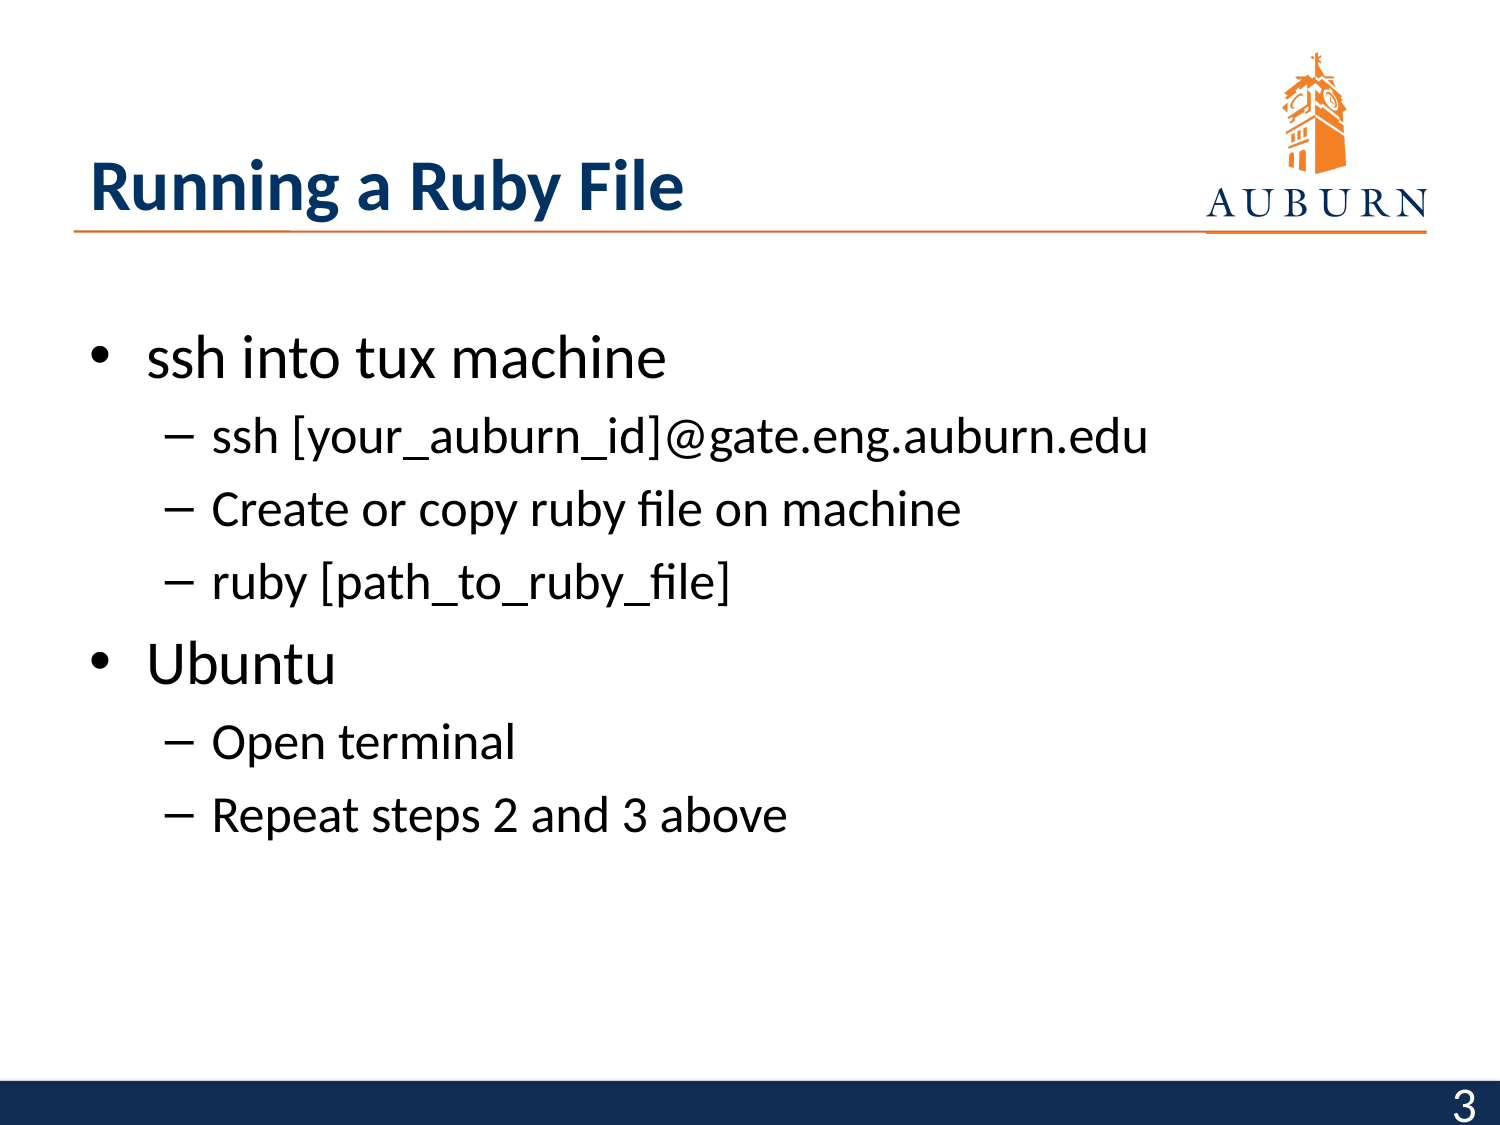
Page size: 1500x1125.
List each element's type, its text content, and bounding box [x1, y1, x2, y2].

list ssh into tux machine ssh [your_auburn_id]@gate.eng.auburn.edu Create or copy ruby file on machine ruby [path_to_ruby_file] Ubuntu Open terminal Repeat steps 2 and 3 above [75, 309, 1425, 1052]
title Running a Ruby File [75, 45, 1031, 233]
slide_number 3 [1154, 1080, 1492, 1125]
